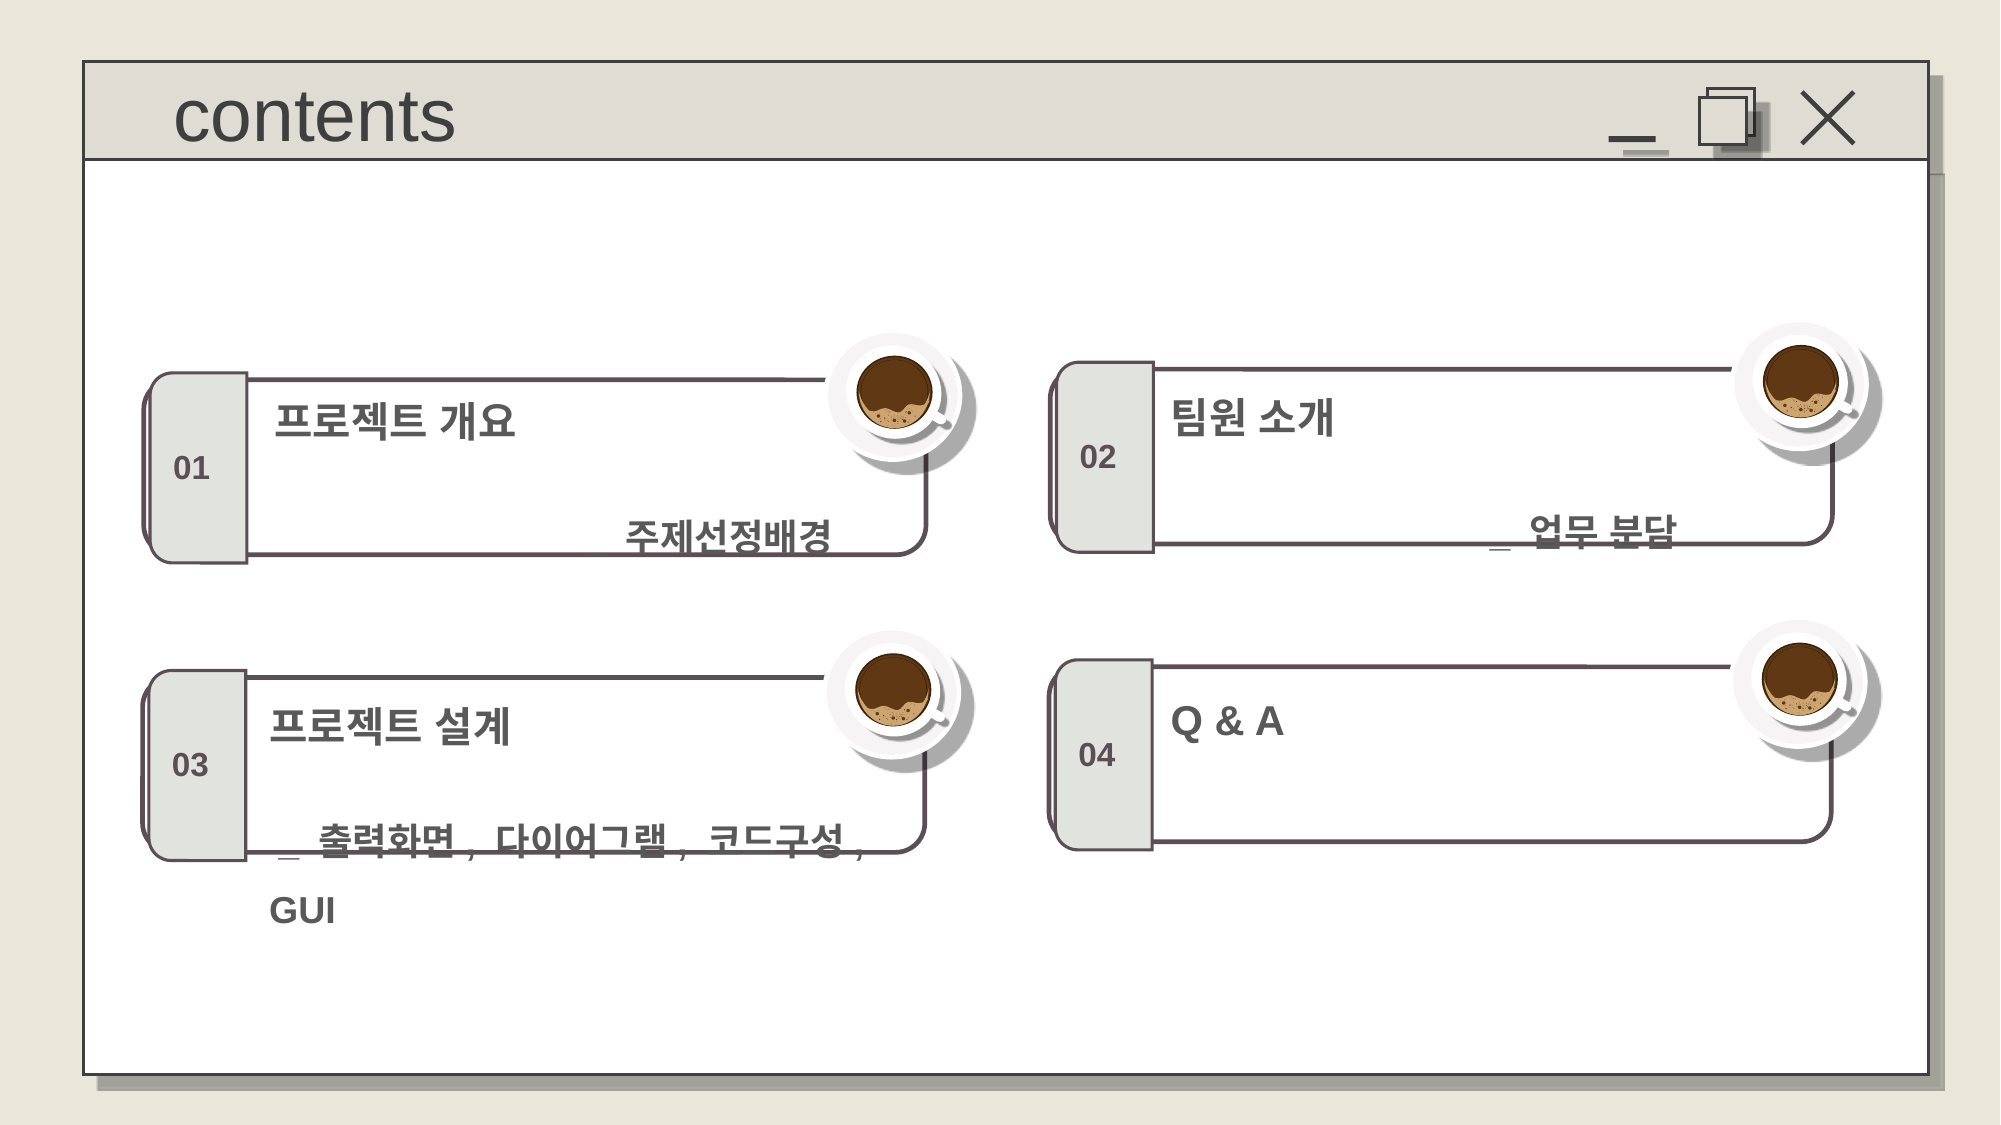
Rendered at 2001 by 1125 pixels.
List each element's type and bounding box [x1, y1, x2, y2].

text_box [1048, 615, 1876, 842]
text_box [142, 626, 969, 853]
text_box [83, 61, 1929, 1075]
text_box [1049, 318, 1877, 545]
text_box [143, 328, 970, 563]
